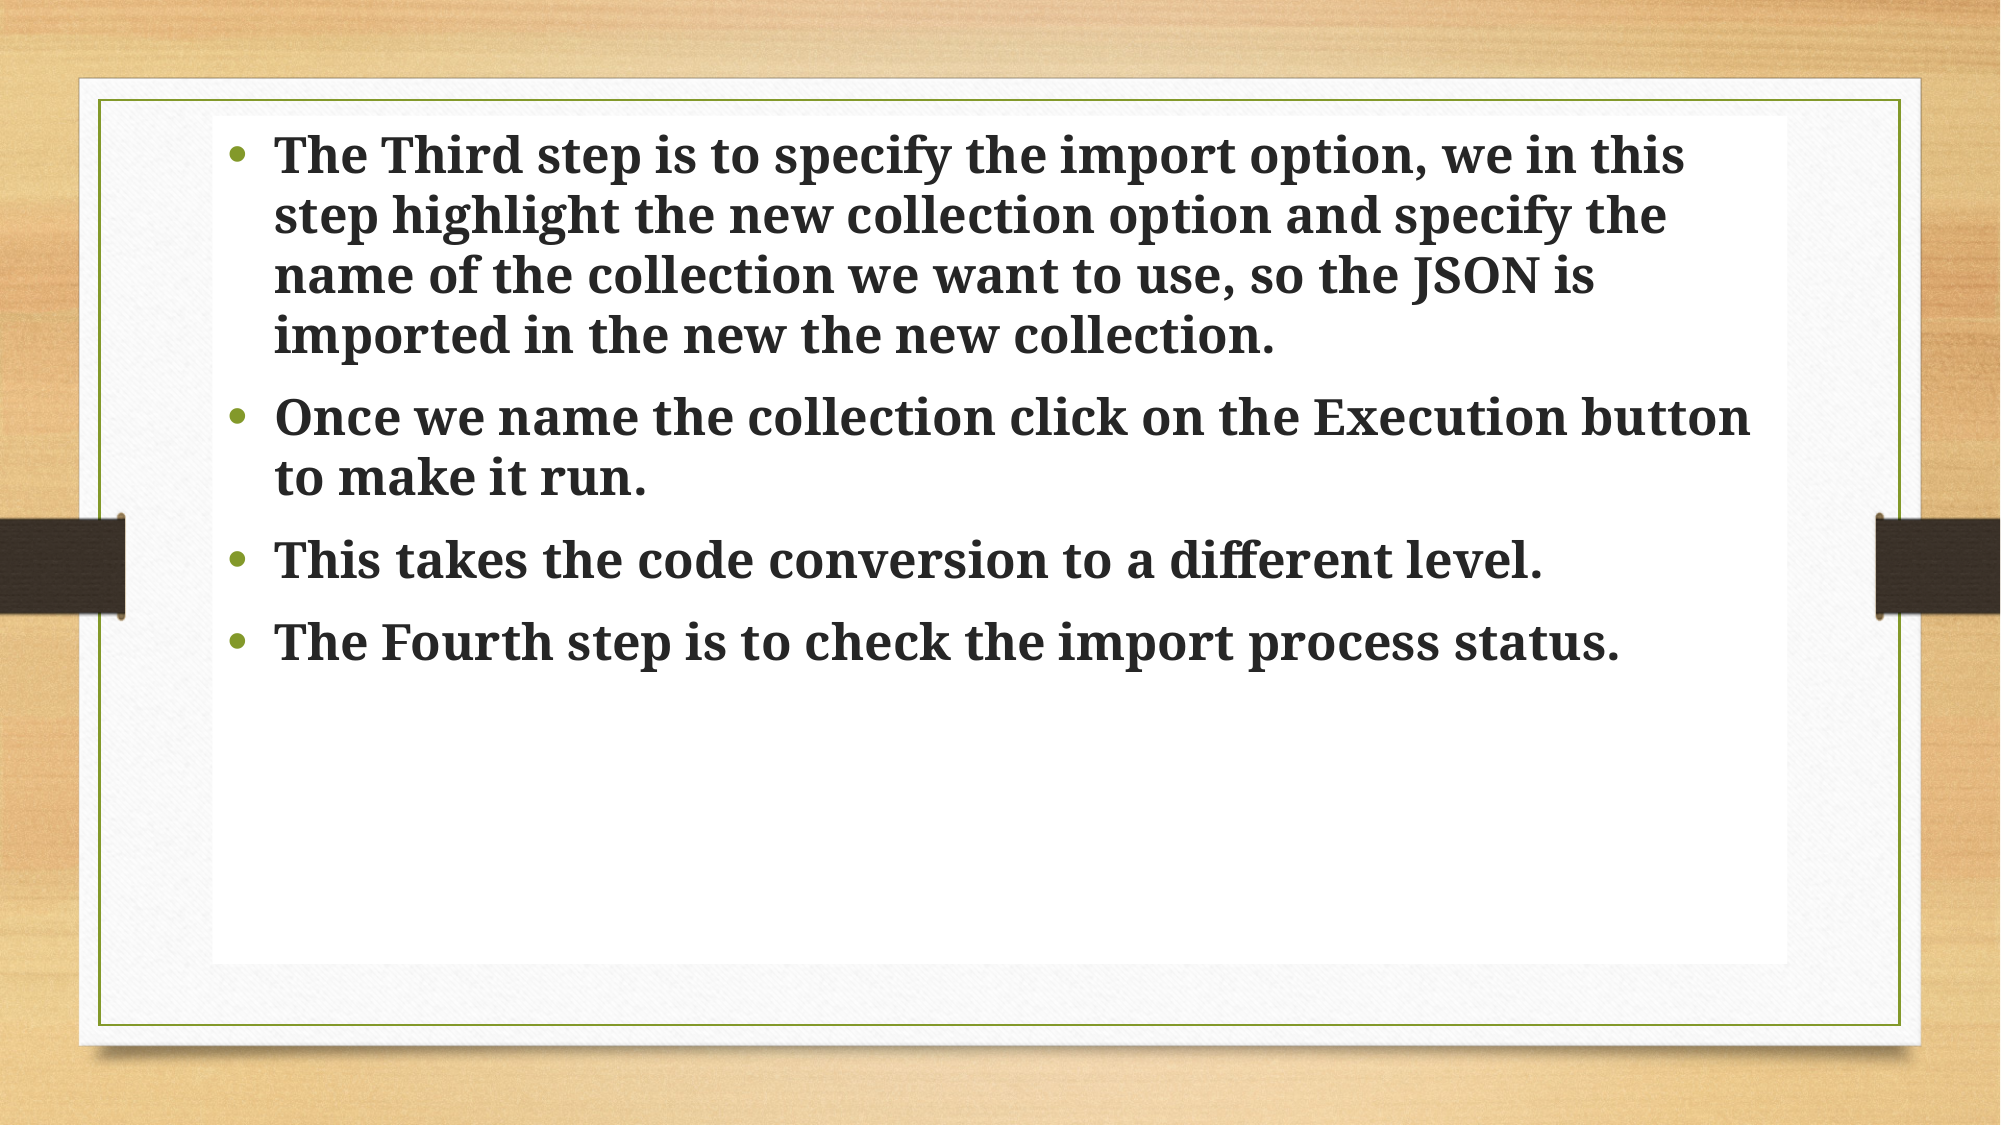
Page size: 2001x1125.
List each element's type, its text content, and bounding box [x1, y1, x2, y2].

picture [0, 0, 2001, 1125]
list The Third step is to specify the import option, we in this step highlight the new collection option and specify the name of the collection we want to use, so the JSON is imported in the new the new collection. Once we name the collection click on the Execution button to make it run. This takes the code conversion to a different level. The Fourth step is to check the import process status. [212, 115, 1788, 964]
